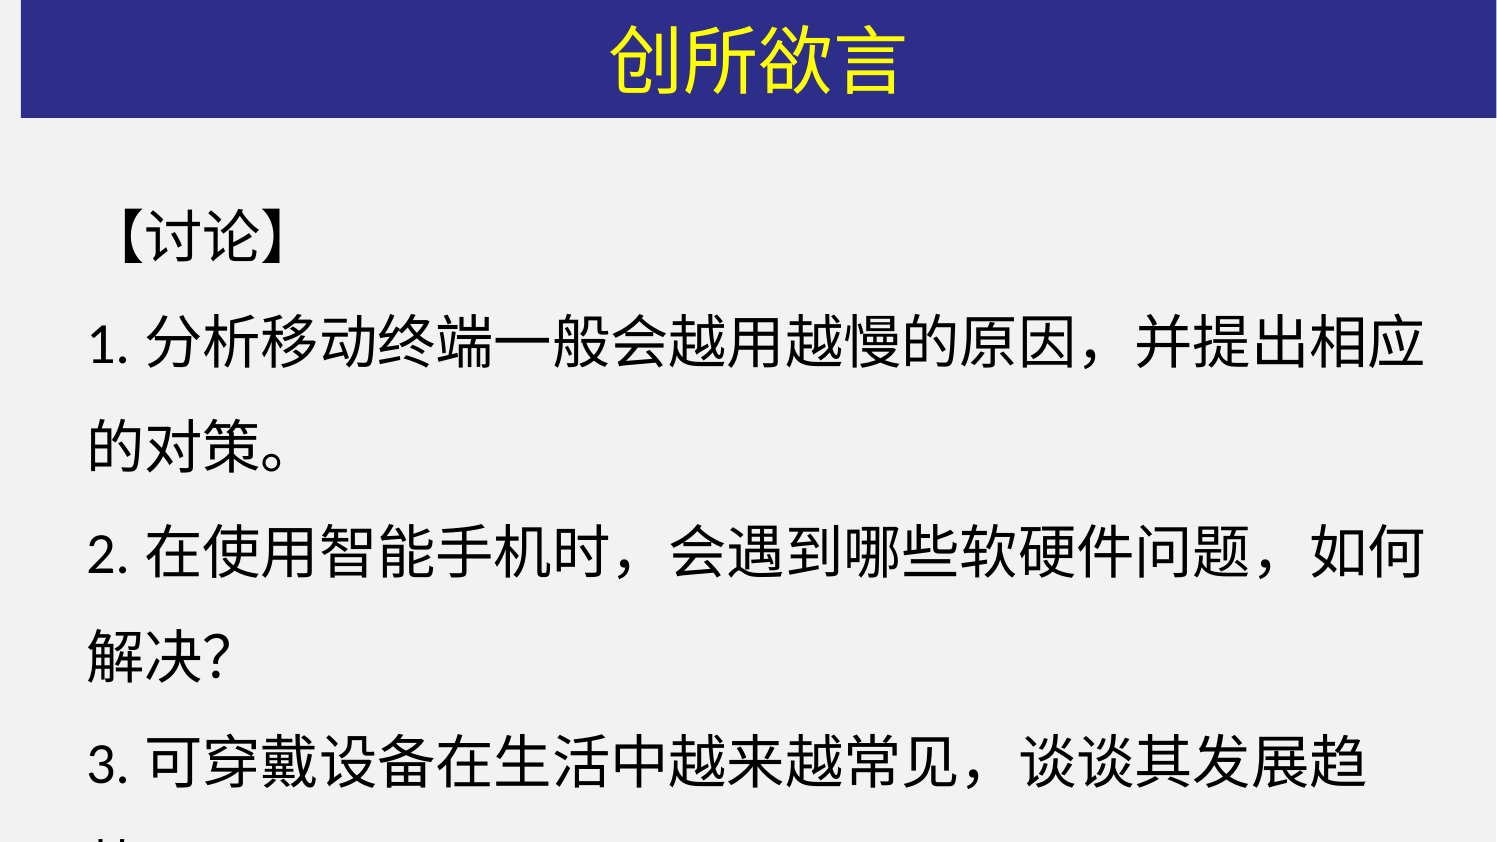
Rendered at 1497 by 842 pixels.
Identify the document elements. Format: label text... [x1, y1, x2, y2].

text_box 【讨论】 1.分析移动终端一般会越用越慢的原因，并提出相应的对策。 2.在使用智能手机时，会遇到哪些软硬件问题，如何解决？ 3.可穿戴设备在生活中越来越常见，谈谈其发展趋势。 [71, 158, 1446, 842]
title 创所欲言 [20, 0, 1497, 118]
